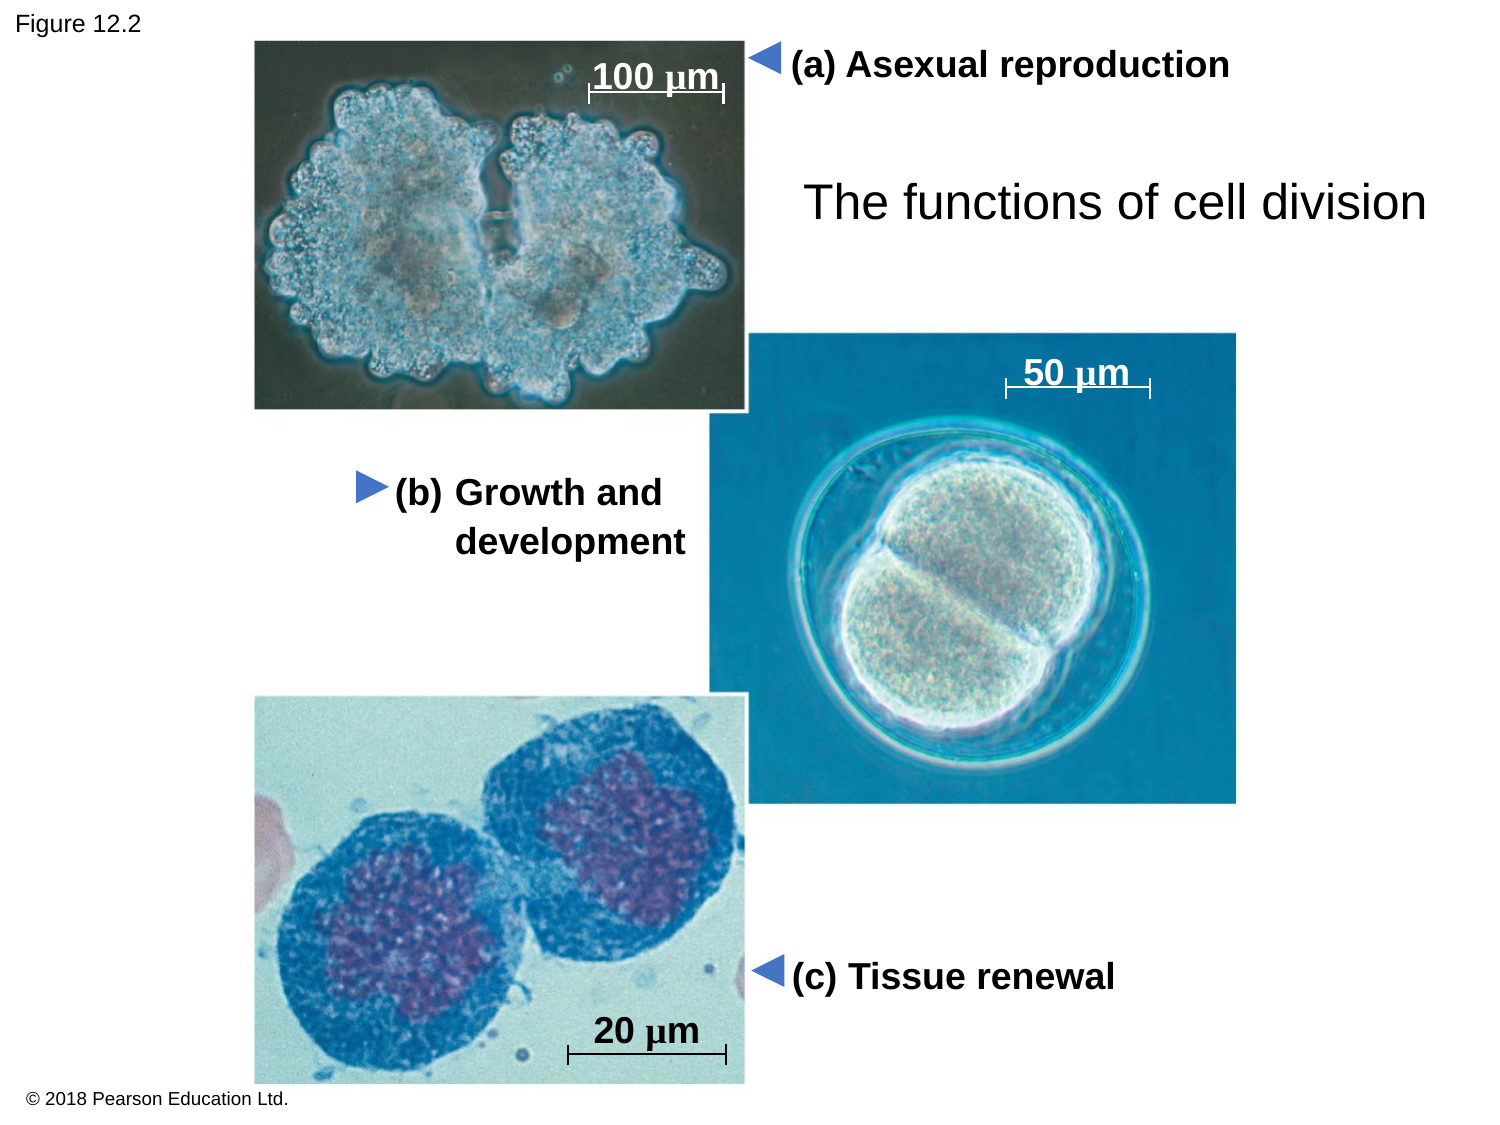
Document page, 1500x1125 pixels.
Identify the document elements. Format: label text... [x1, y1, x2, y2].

text_box The functions of cell division [1255, 162, 1450, 239]
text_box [587, 82, 724, 105]
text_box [566, 1043, 727, 1066]
picture [248, 34, 1252, 1091]
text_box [1005, 377, 1151, 400]
title Figure 12.2 [0, 0, 593, 57]
